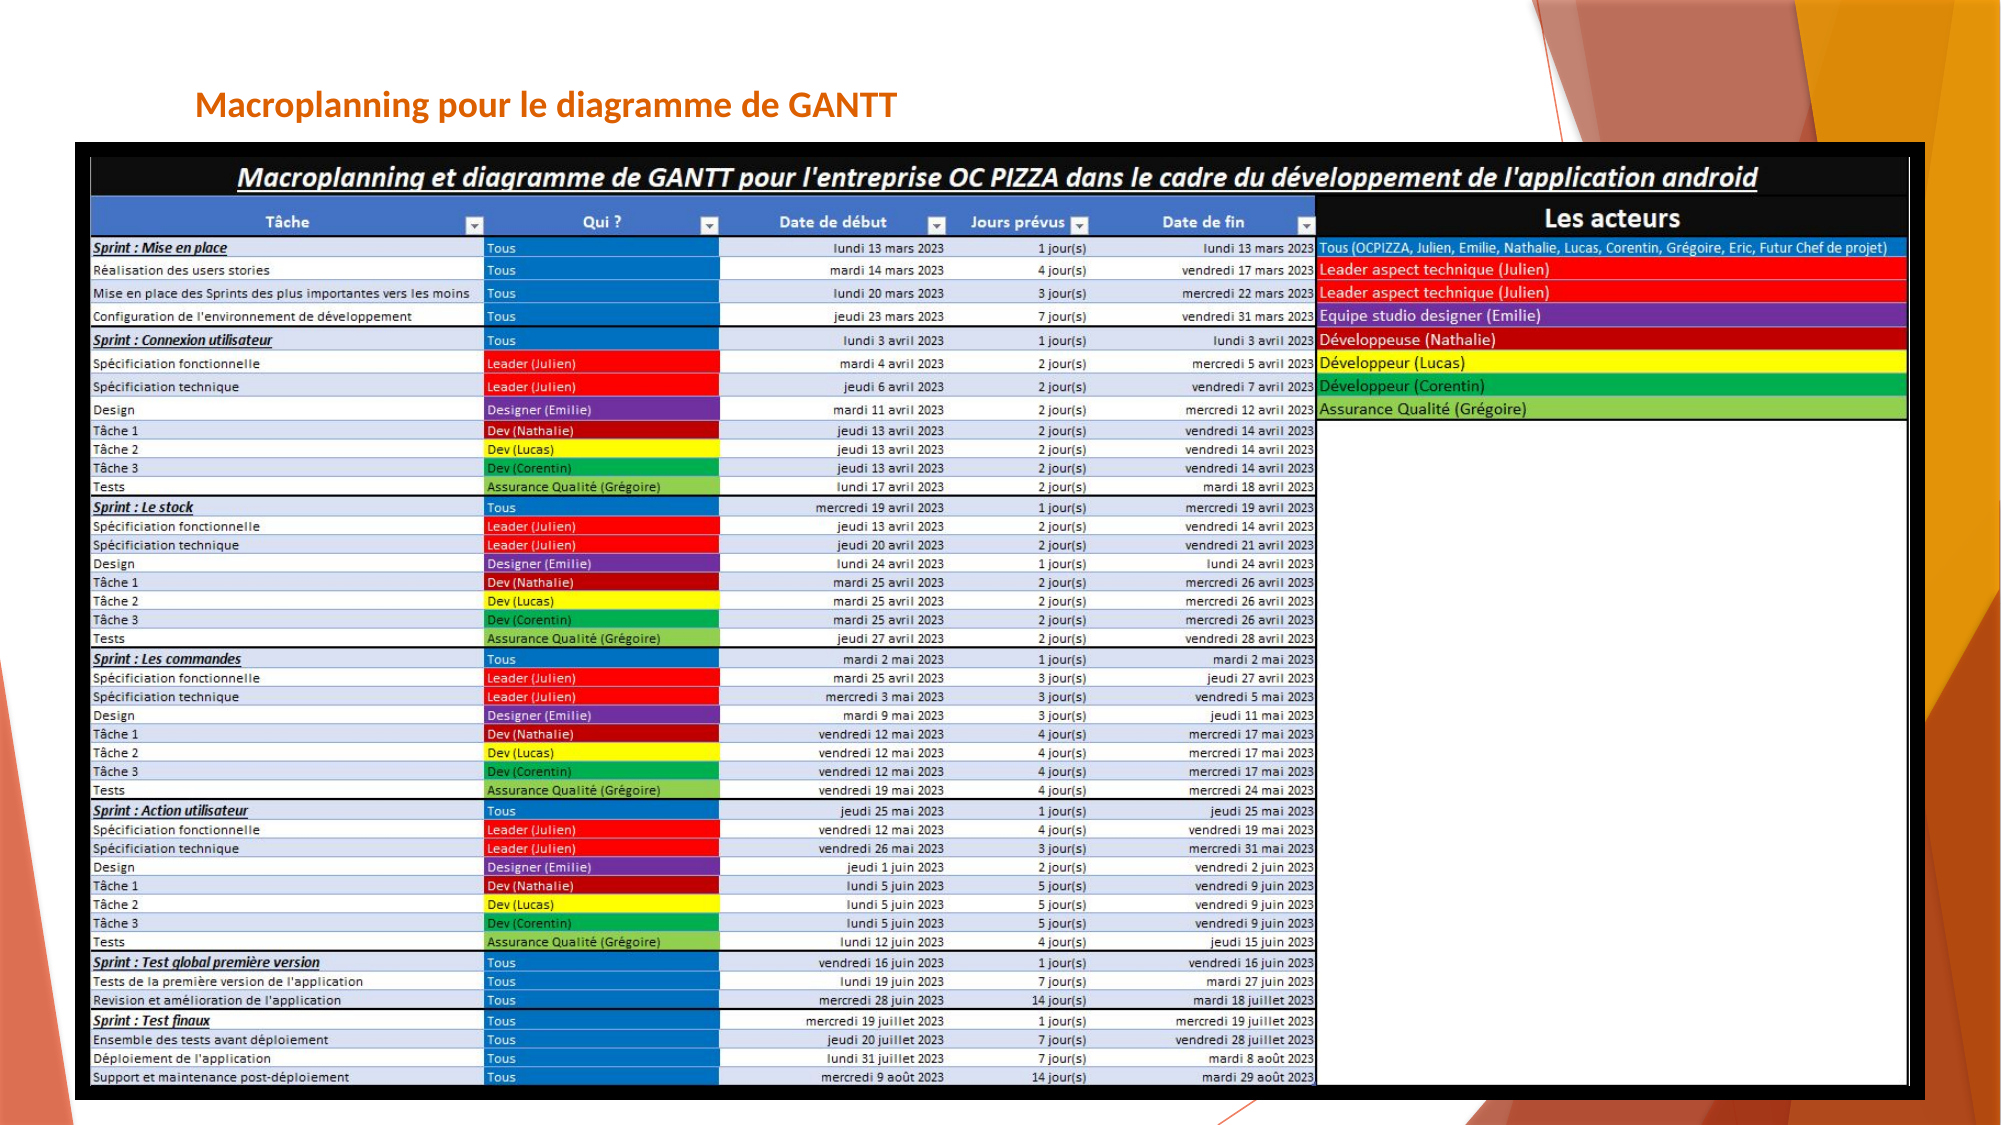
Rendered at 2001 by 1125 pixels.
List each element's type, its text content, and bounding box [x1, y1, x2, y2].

picture [89, 156, 1911, 1086]
text_box Macroplanning pour le diagramme de GANTT [179, 72, 914, 132]
